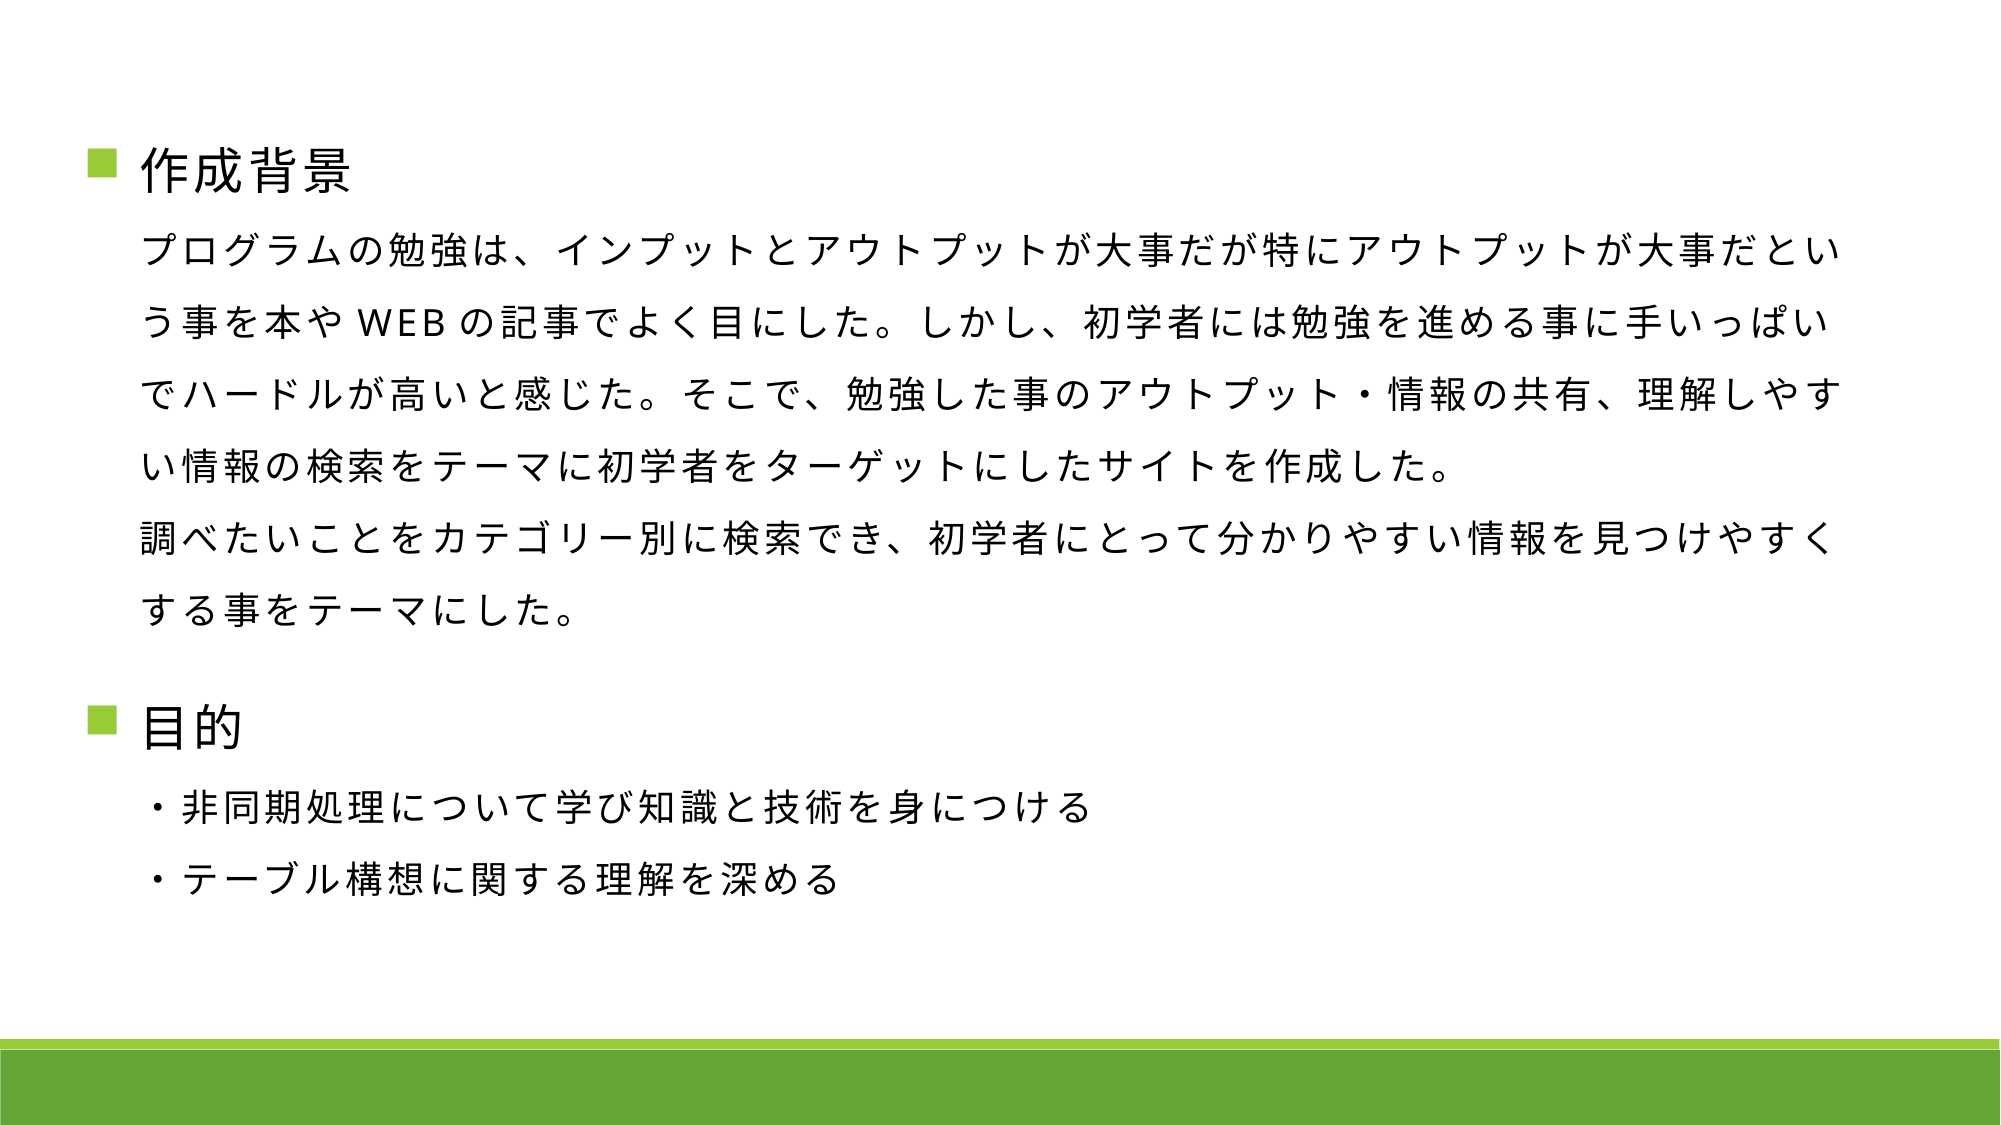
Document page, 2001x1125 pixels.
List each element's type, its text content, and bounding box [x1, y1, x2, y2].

subtitle 作成背景 プログラムの勉強は、インプットとアウトプットが大事だが特にアウトプットが大事だという事を本やWEBの記事でよく目にした。しかし、初学者には勉強を進める事に手いっぱいでハードルが高いと感じた。そこで、勉強した事のアウトプット・情報の共有、理解しやすい情報の検索をテーマに初学者をターゲットにしたサイトを作成した。 調べたいことをカテゴリー別に検索でき、初学者にとって分かりやすい情報を見つけやすくする事をテーマにした。 目的 ・非同期処理について学び知識と技術を身につける ・テーブル構想に関する理解を深める [68, 96, 1863, 1027]
